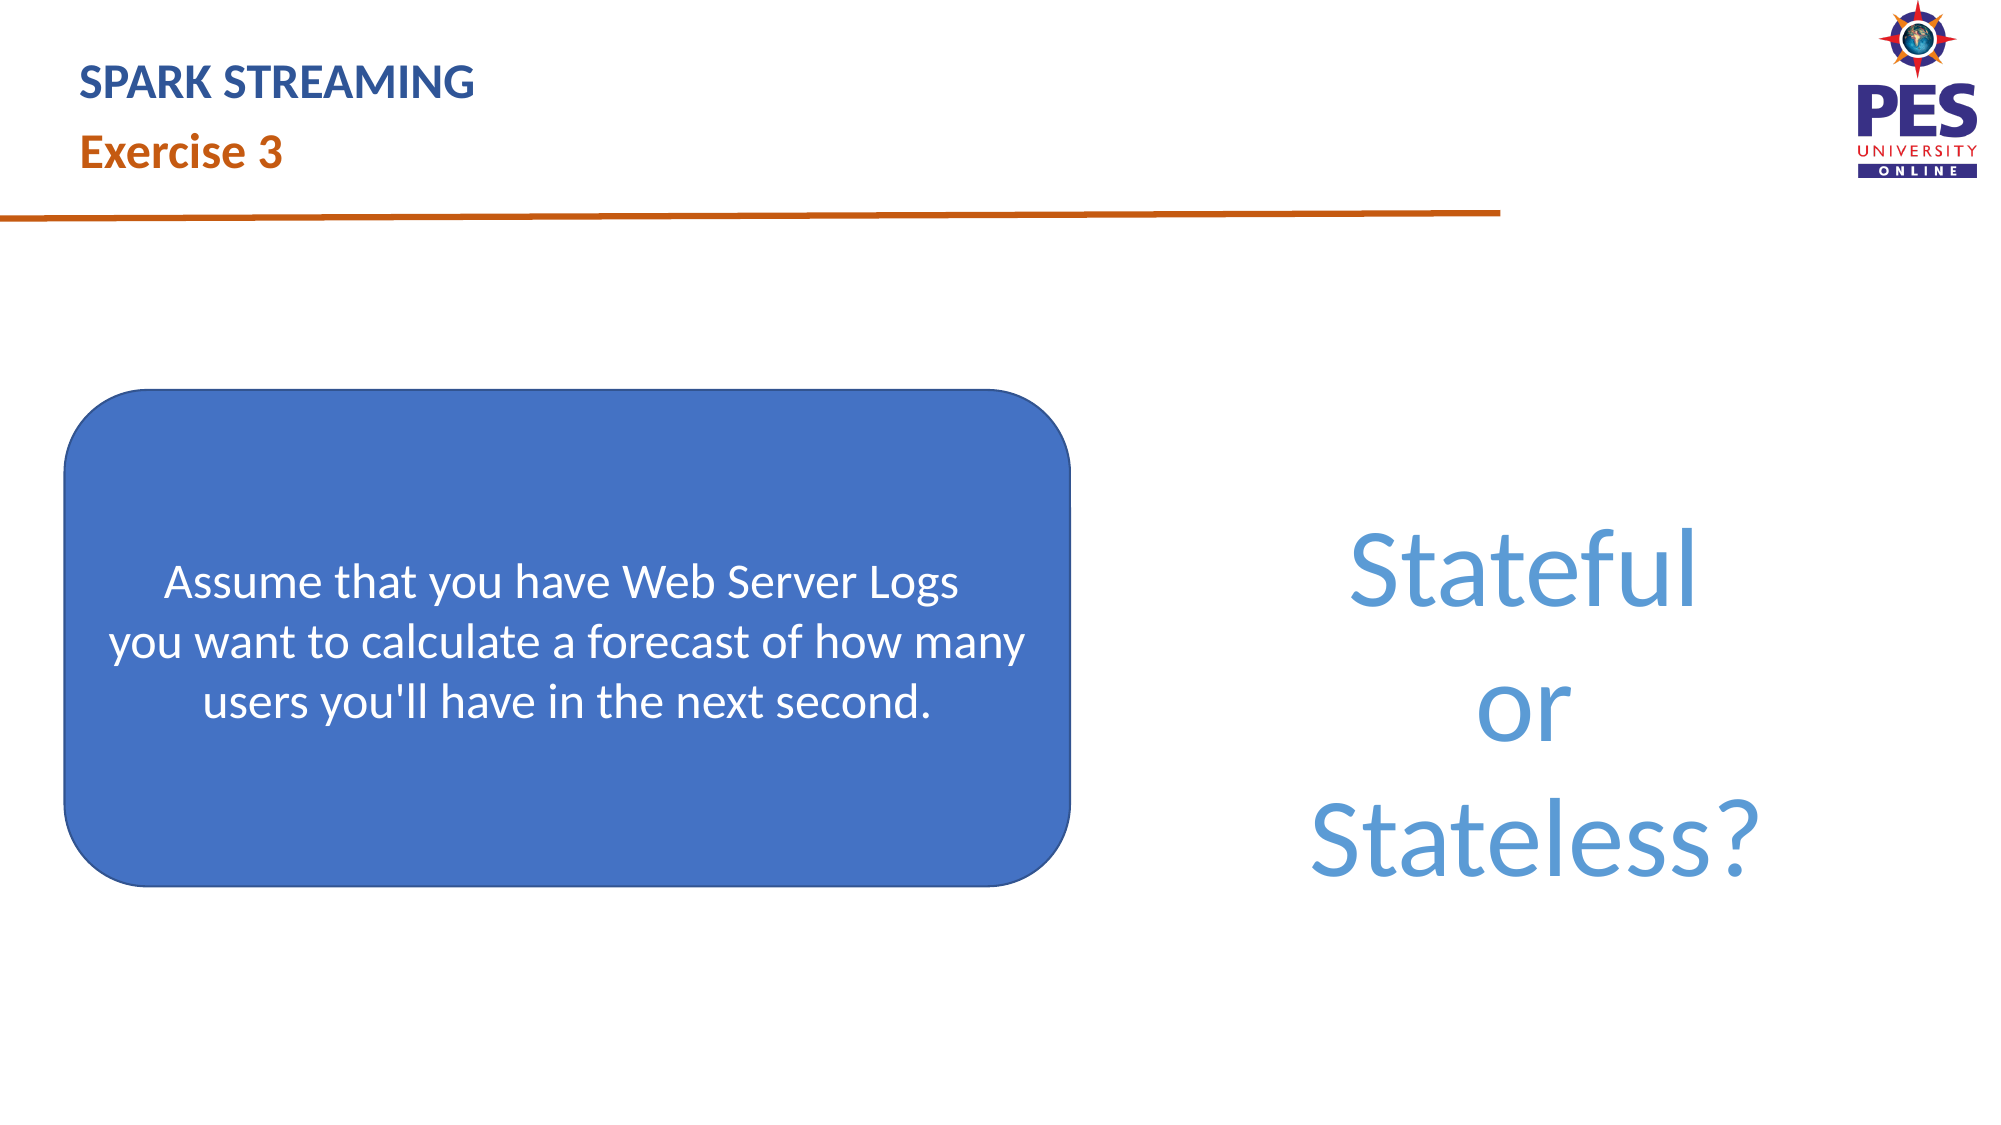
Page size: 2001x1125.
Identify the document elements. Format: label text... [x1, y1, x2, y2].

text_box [0, 213, 1501, 219]
text_box Assume that you have Web Server Logs you want to calculate a forecast of how many users you'll have in the next second. [63, 388, 1072, 888]
picture [1858, 0, 1977, 178]
title Exercise 3 [64, 117, 1810, 188]
text_box Stateful or Stateless? [1294, 486, 1780, 907]
text_box SPARK STREAMING [64, 41, 1295, 117]
